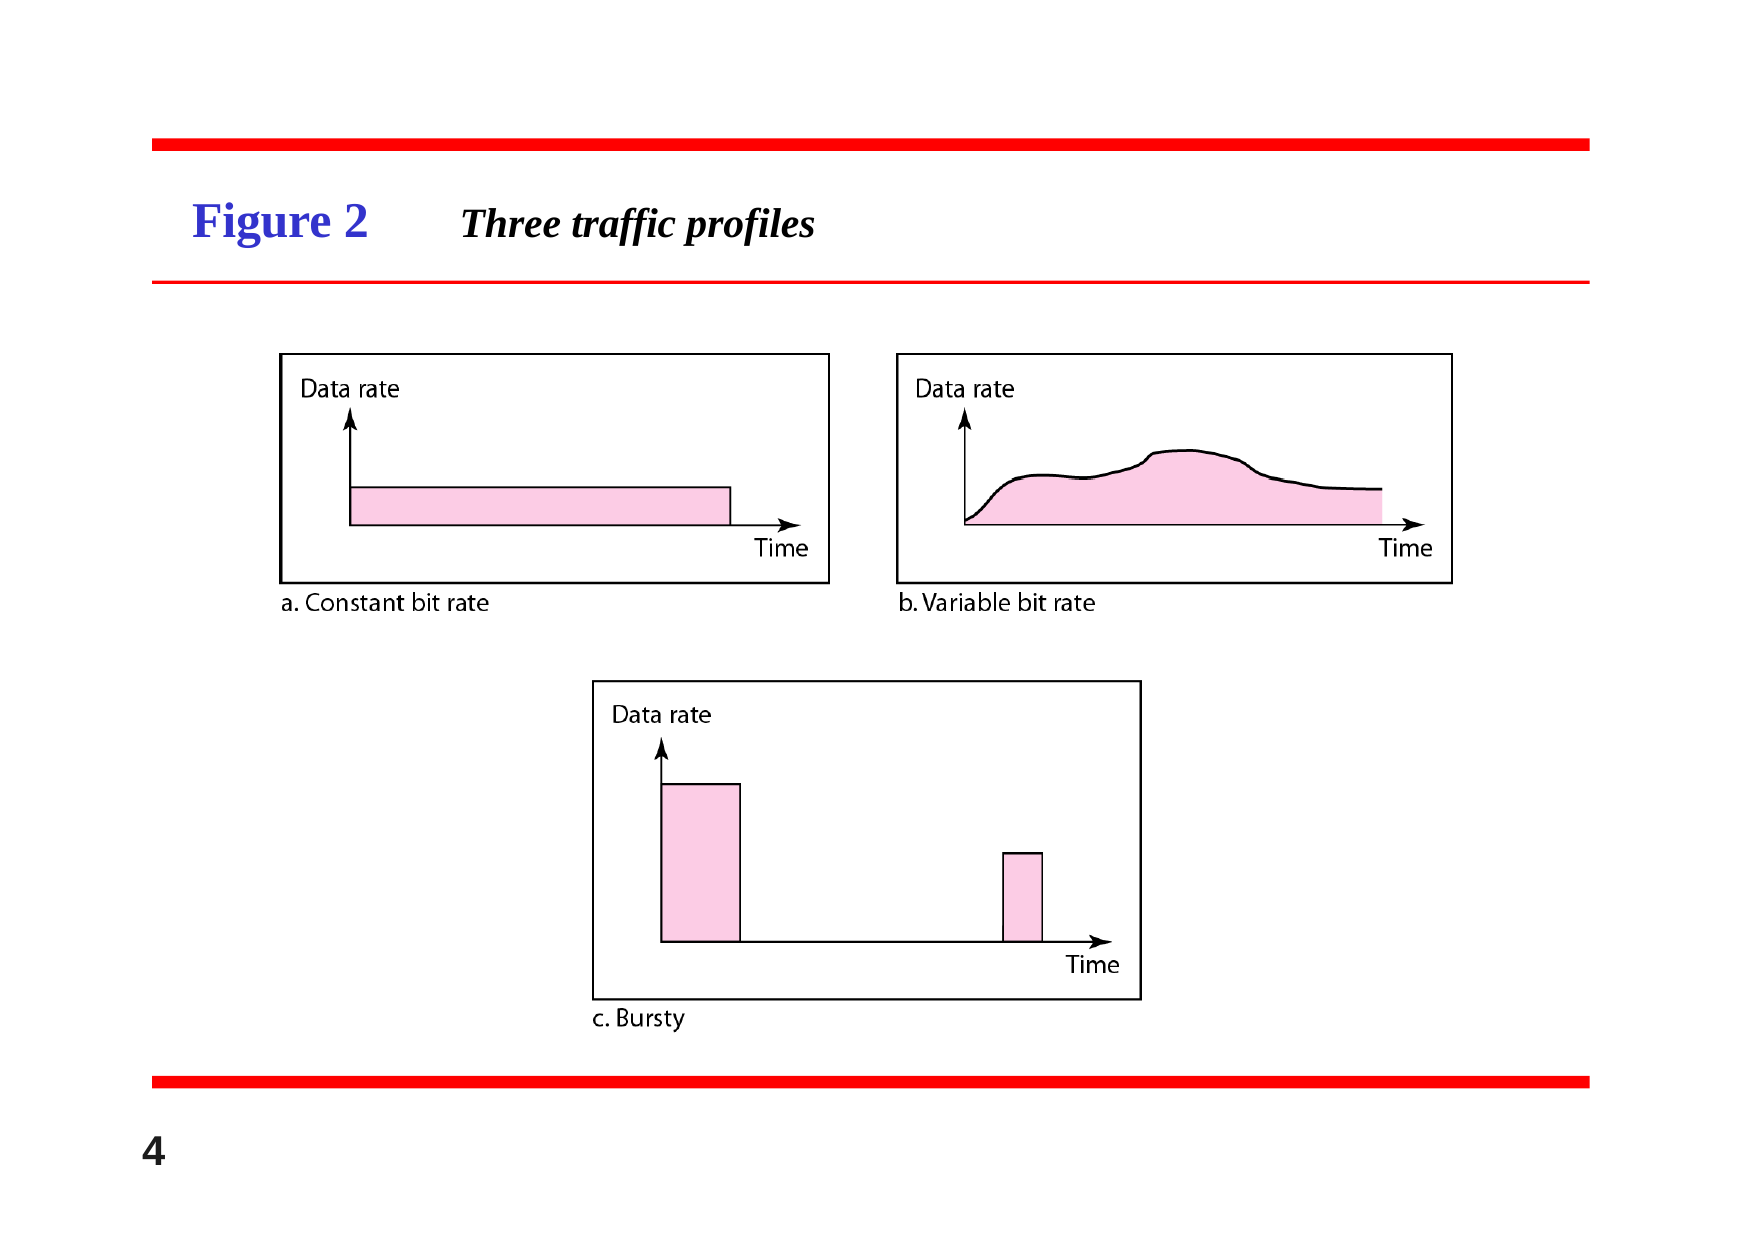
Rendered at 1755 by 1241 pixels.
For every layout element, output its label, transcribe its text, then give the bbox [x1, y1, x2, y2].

title Figure 2 Three traffic profiles [190, 185, 818, 396]
text_box 4 [140, 1125, 230, 1174]
text_box [152, 1075, 1590, 1089]
picture [279, 353, 1453, 1033]
